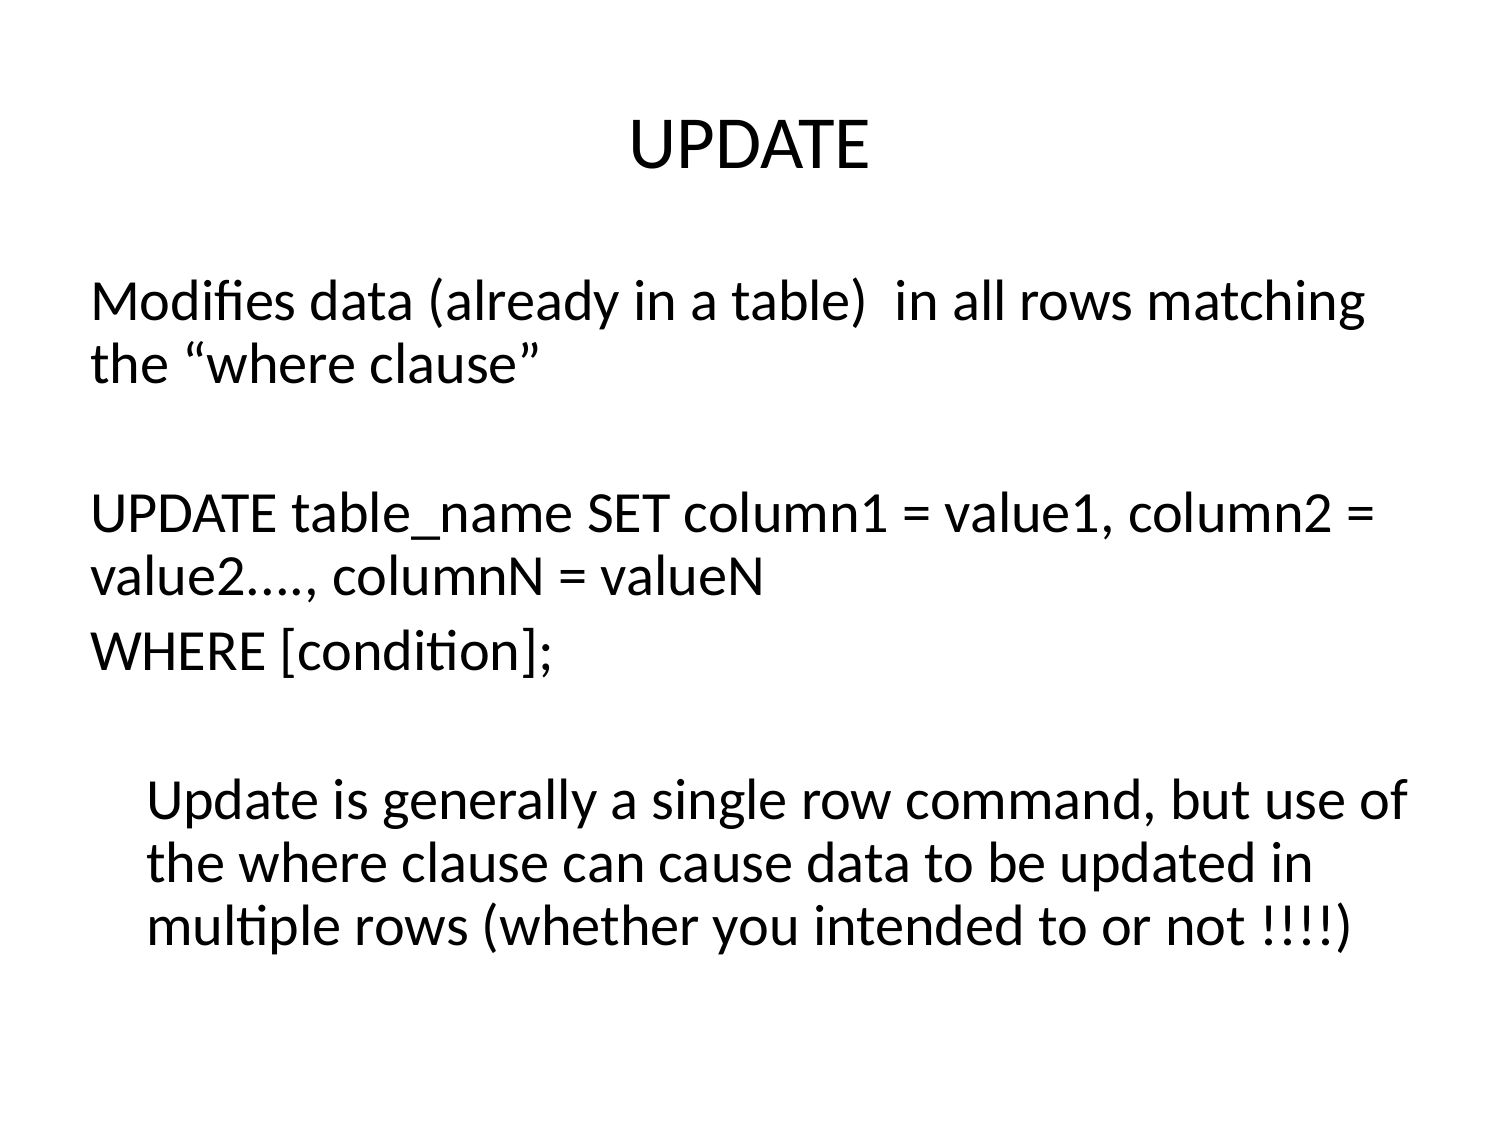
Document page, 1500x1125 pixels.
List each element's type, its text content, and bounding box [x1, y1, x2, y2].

list Modifies data (already in a table) in all rows matching the “where clause” UPDATE table_name SET column1 = value1, column2 = value2...., columnN = valueN WHERE [condition]; Update is generally a single row command, but use of the where clause can cause data to be updated in multiple rows (whether you intended to or not !!!!) [75, 262, 1425, 1005]
title UPDATE [75, 45, 1425, 233]
